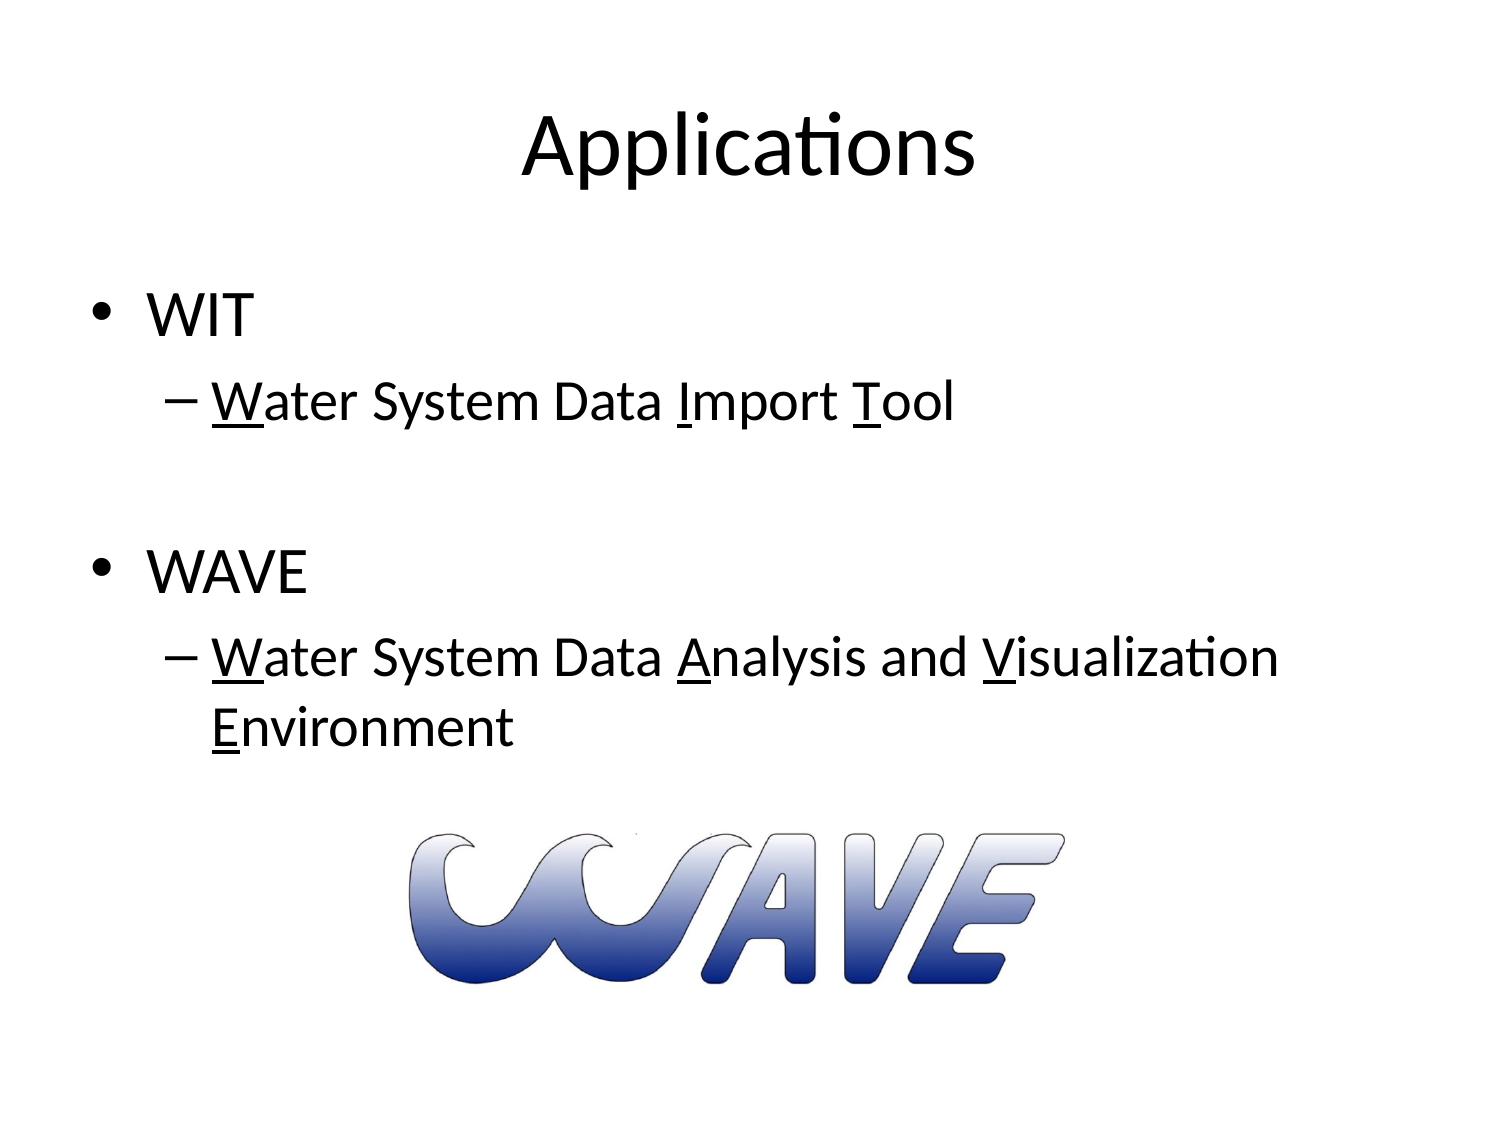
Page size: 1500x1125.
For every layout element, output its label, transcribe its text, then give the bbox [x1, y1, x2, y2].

list WIT Water System Data Import Tool WAVE Water System Data Analysis and Visualization Environment [75, 262, 1500, 825]
picture [399, 824, 1076, 998]
title Applications [75, 45, 1425, 233]
